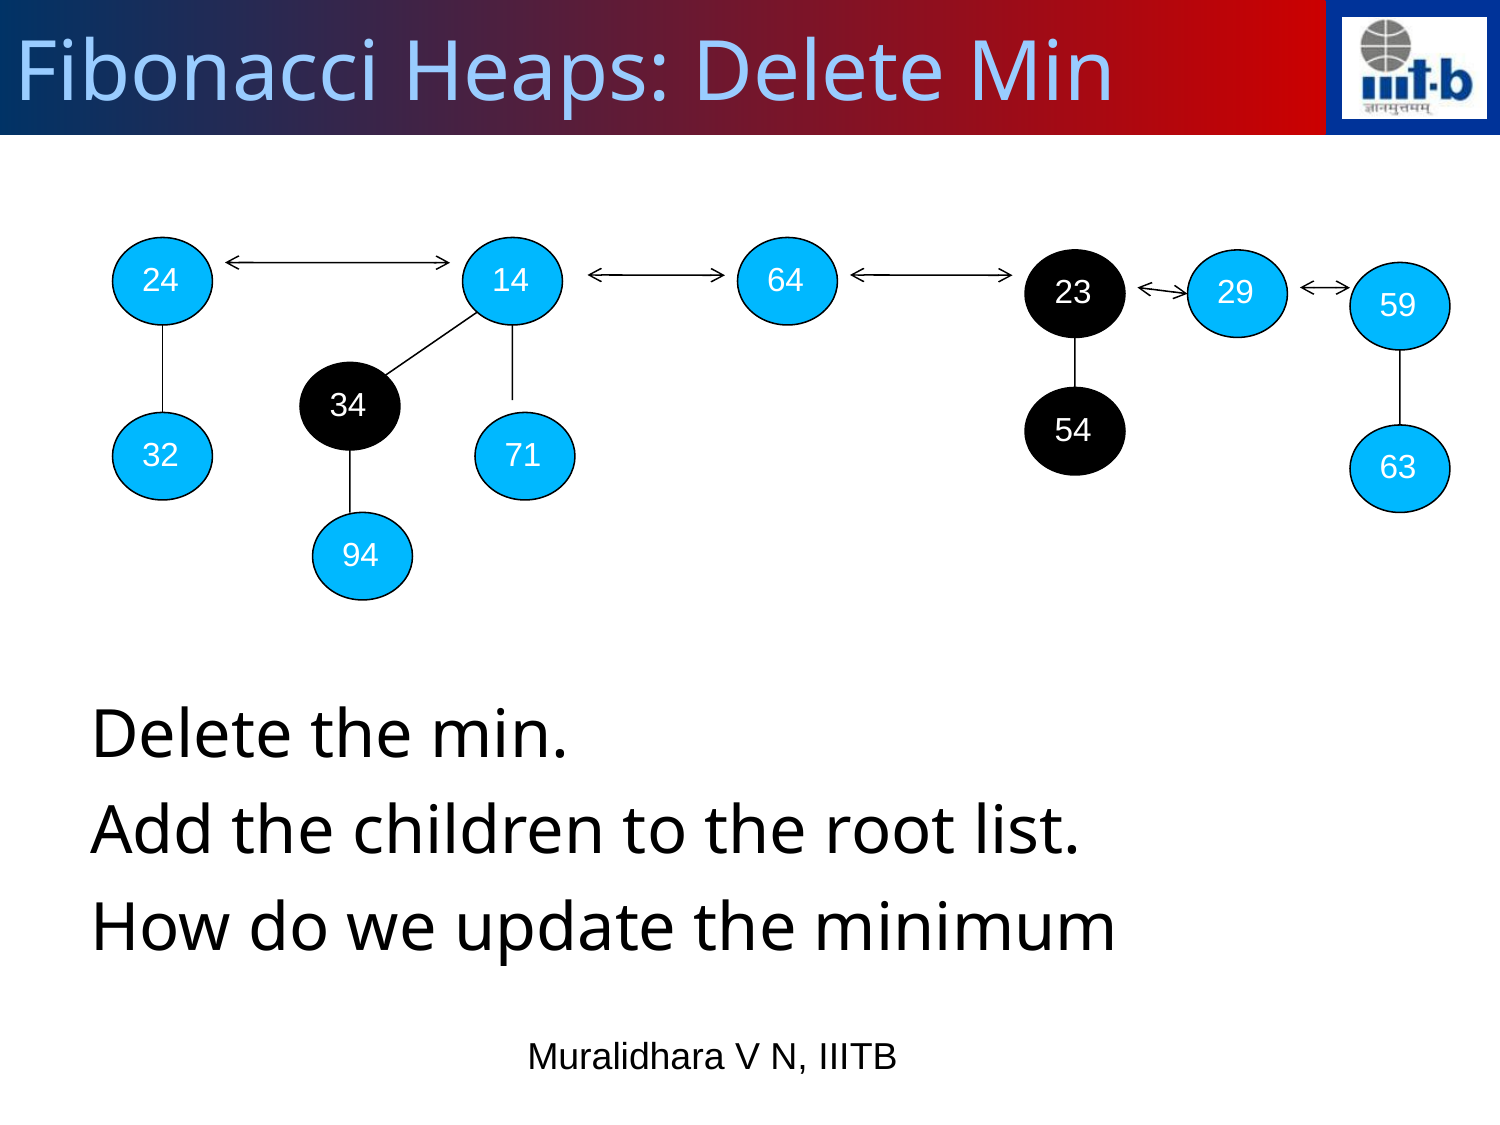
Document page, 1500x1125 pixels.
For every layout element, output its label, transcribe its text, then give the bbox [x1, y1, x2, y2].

text_box 29 [1188, 249, 1288, 338]
text_box 54 [1025, 387, 1126, 475]
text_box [1137, 287, 1188, 294]
text_box 64 [737, 237, 838, 325]
text_box 59 [1350, 262, 1450, 350]
text_box 34 [300, 362, 400, 450]
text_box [399, 297, 464, 390]
text_box 63 [1350, 424, 1450, 513]
text_box 14 [462, 237, 563, 325]
text_box 24 [112, 237, 213, 325]
picture [1342, 17, 1487, 119]
text_box 23 [1025, 249, 1126, 338]
text_box 94 [312, 512, 413, 600]
title Fibonacci Heaps: Delete Min [0, 0, 1326, 136]
text_box 32 [112, 412, 213, 500]
footer Muralidhara V N, IIITB [512, 1024, 1251, 1103]
list Delete the min. Add the children to the root list. How do we update the minimum [74, 199, 1426, 1006]
text_box 71 [474, 412, 575, 500]
